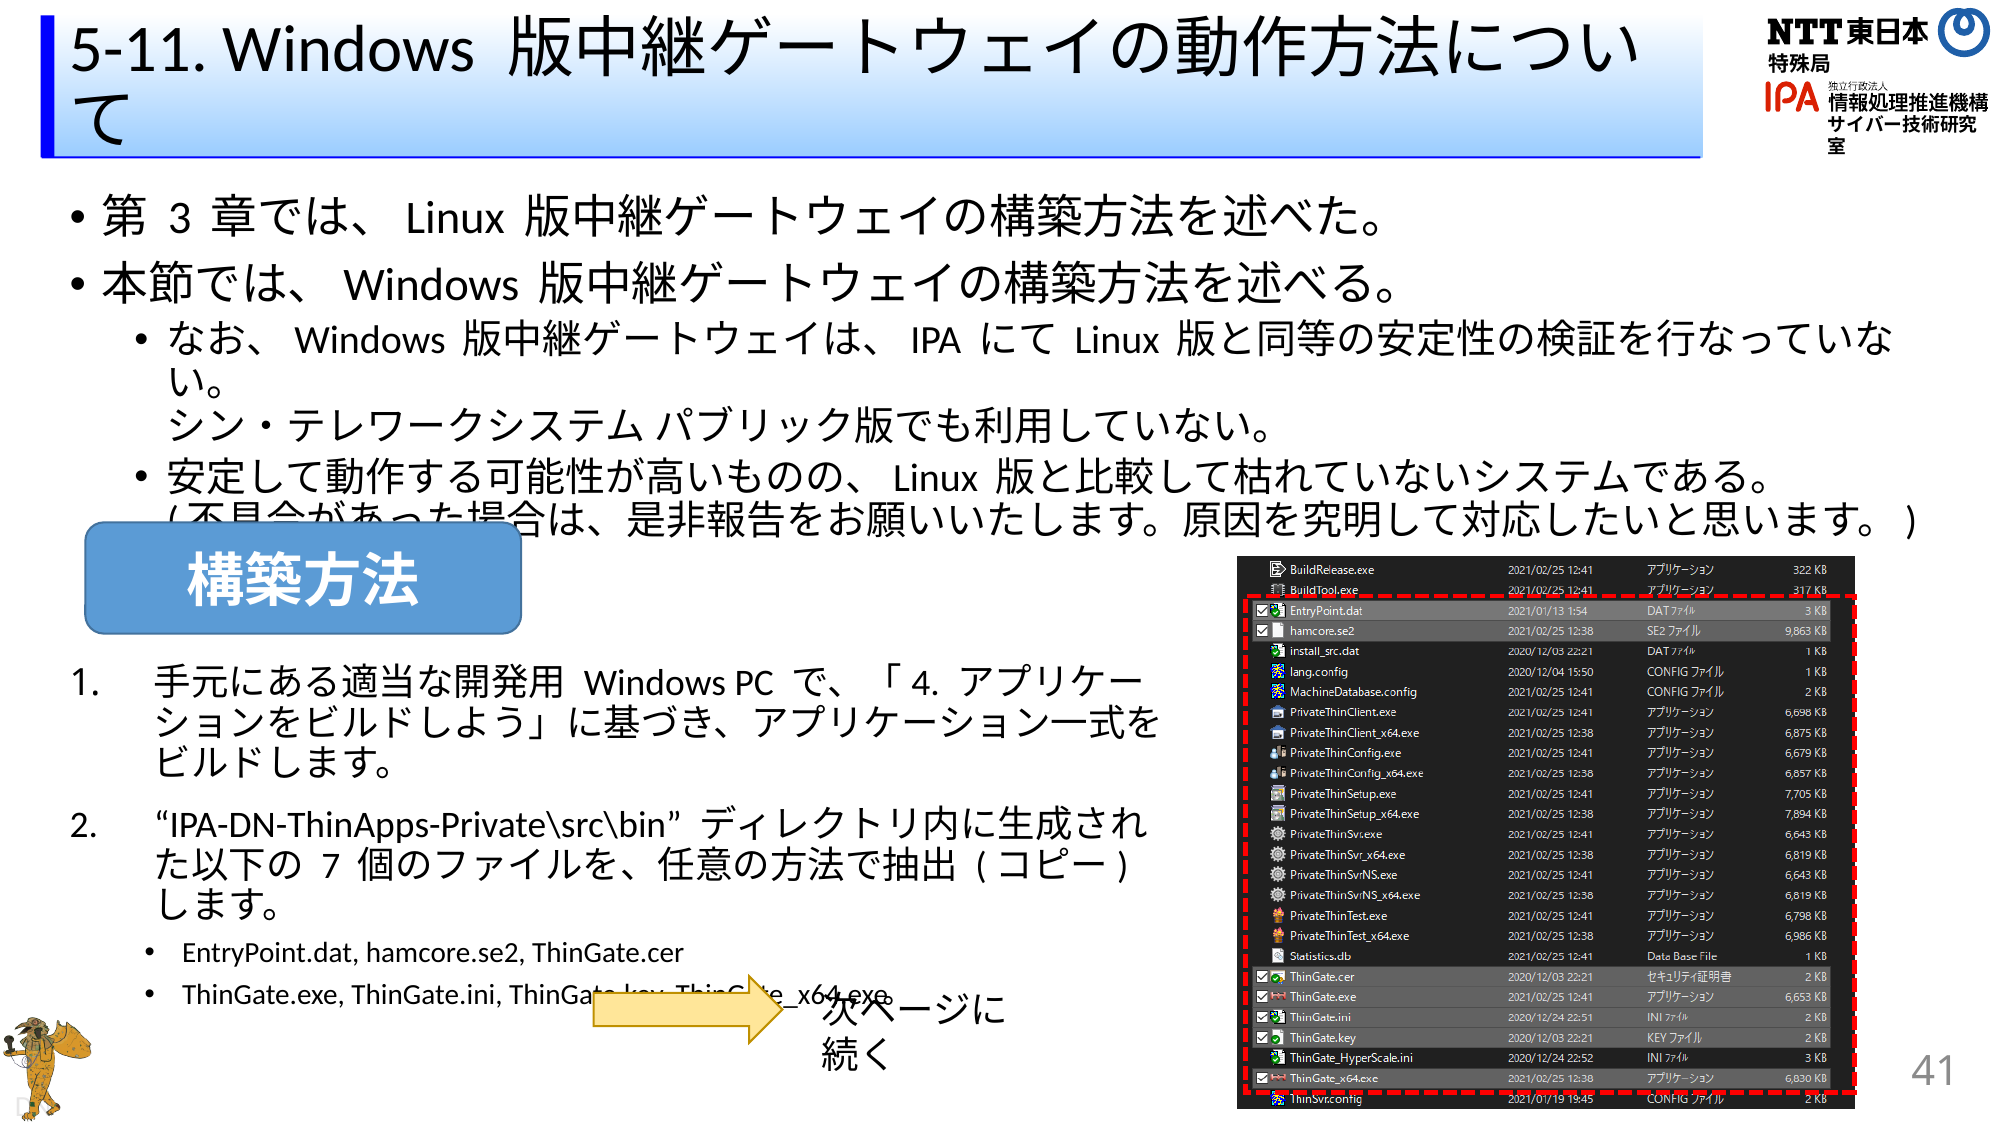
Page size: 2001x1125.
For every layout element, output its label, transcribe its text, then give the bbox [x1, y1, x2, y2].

picture [1237, 555, 1855, 1109]
list 第 3 章では、Linux 版中継ゲートウェイの構築方法を述べた。 本節では、Windows 版中継ゲートウェイの構築方法を述べる。 なお、Windows 版中継ゲートウェイは、IPA にて Linux 版と同等の安定性の検証を行なっていない。 シン・テレワークシステム パブリック版でも利用していない。 安定して動作する可能性が高いものの、Linux 版と比較して枯れていないシステムである。 (不具合があった場合は、是非報告をお願いいたします。原因を究明して対応したいと思います。) [54, 186, 1949, 557]
text_box 構築方法 [84, 521, 523, 635]
title 5-11. Windows 版中継ゲートウェイの動作方法について [54, 30, 1703, 143]
text_box 次ページに続く [806, 979, 1056, 1084]
text_box 手元にある適当な開発用 Windows PC で、「4. アプリケーションをビルドしよう」に基づき、アプリケーション一式をビルドします。 “IPA-DN-ThinApps-Private\src\bin” ディレクトリ内に生成された以下の 7 個のファイルを、任意の方法で抽出 (コピー) します。 EntryPoint.dat, hamcore.se2, ThinGate.cer ThinGate.exe, ThinGate.ini, ThinGate.key, ThinGate_x64.exe [54, 655, 1191, 1103]
text_box [592, 973, 784, 1046]
slide_number 41 [1855, 1042, 1975, 1103]
